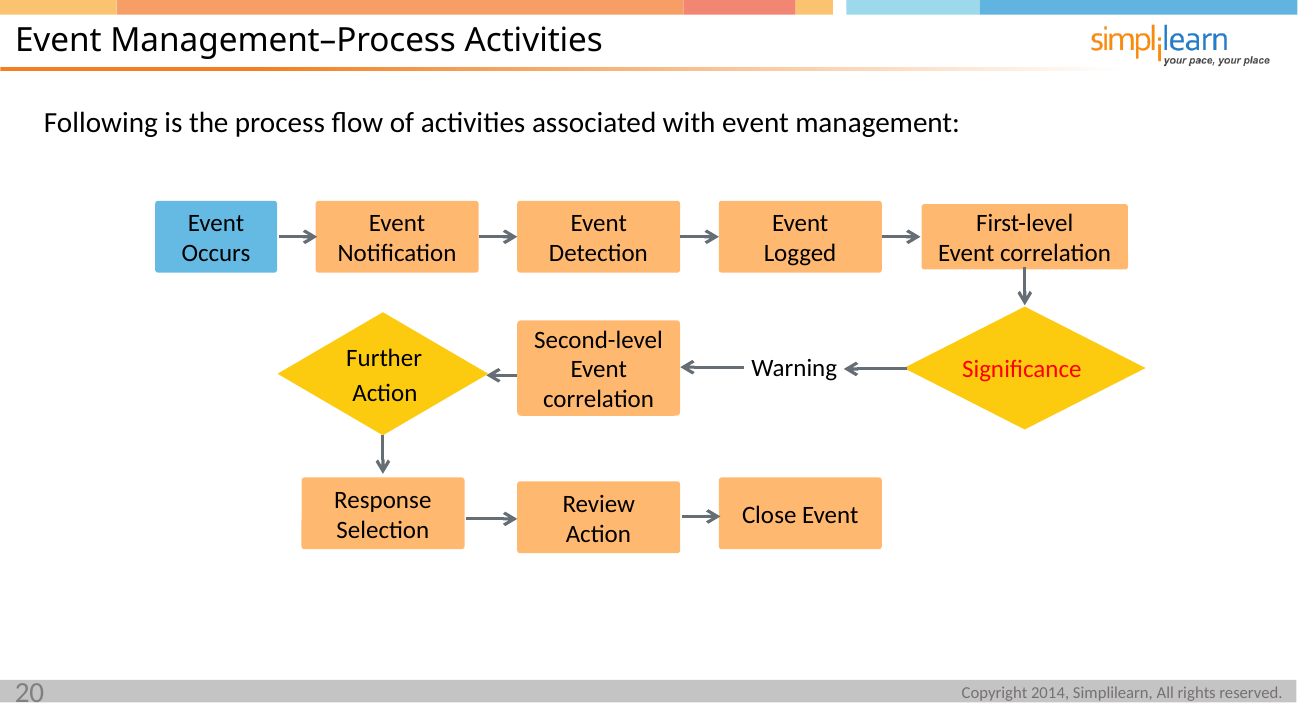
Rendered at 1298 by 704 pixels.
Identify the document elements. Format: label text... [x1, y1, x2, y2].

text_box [155, 200, 1143, 554]
picture [1089, 15, 1270, 71]
list Following is the process flow of activities associated with event management: [29, 96, 1269, 656]
list Event Management–Process Activities [0, 14, 1062, 67]
